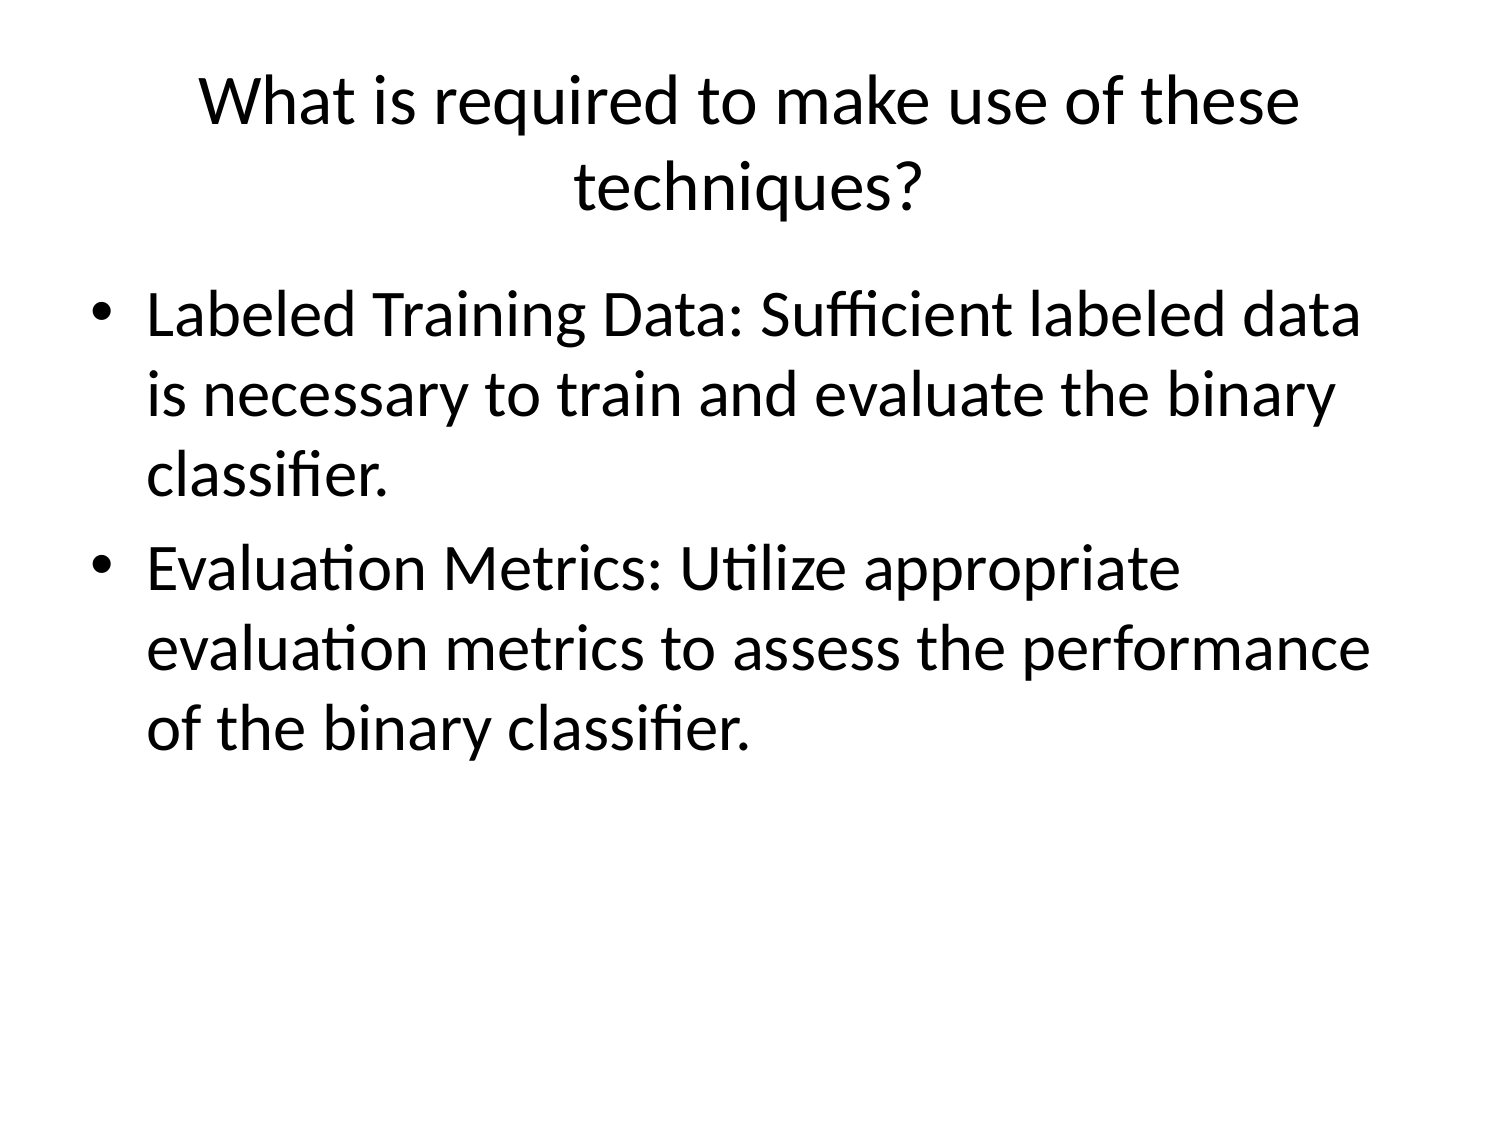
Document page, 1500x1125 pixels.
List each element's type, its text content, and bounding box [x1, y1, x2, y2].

title What is required to make use of these techniques? [75, 45, 1425, 233]
list Labeled Training Data: Sufficient labeled data is necessary to train and evaluate the binary classifier. Evaluation Metrics: Utilize appropriate evaluation metrics to assess the performance of the binary classifier. [75, 262, 1425, 1005]
